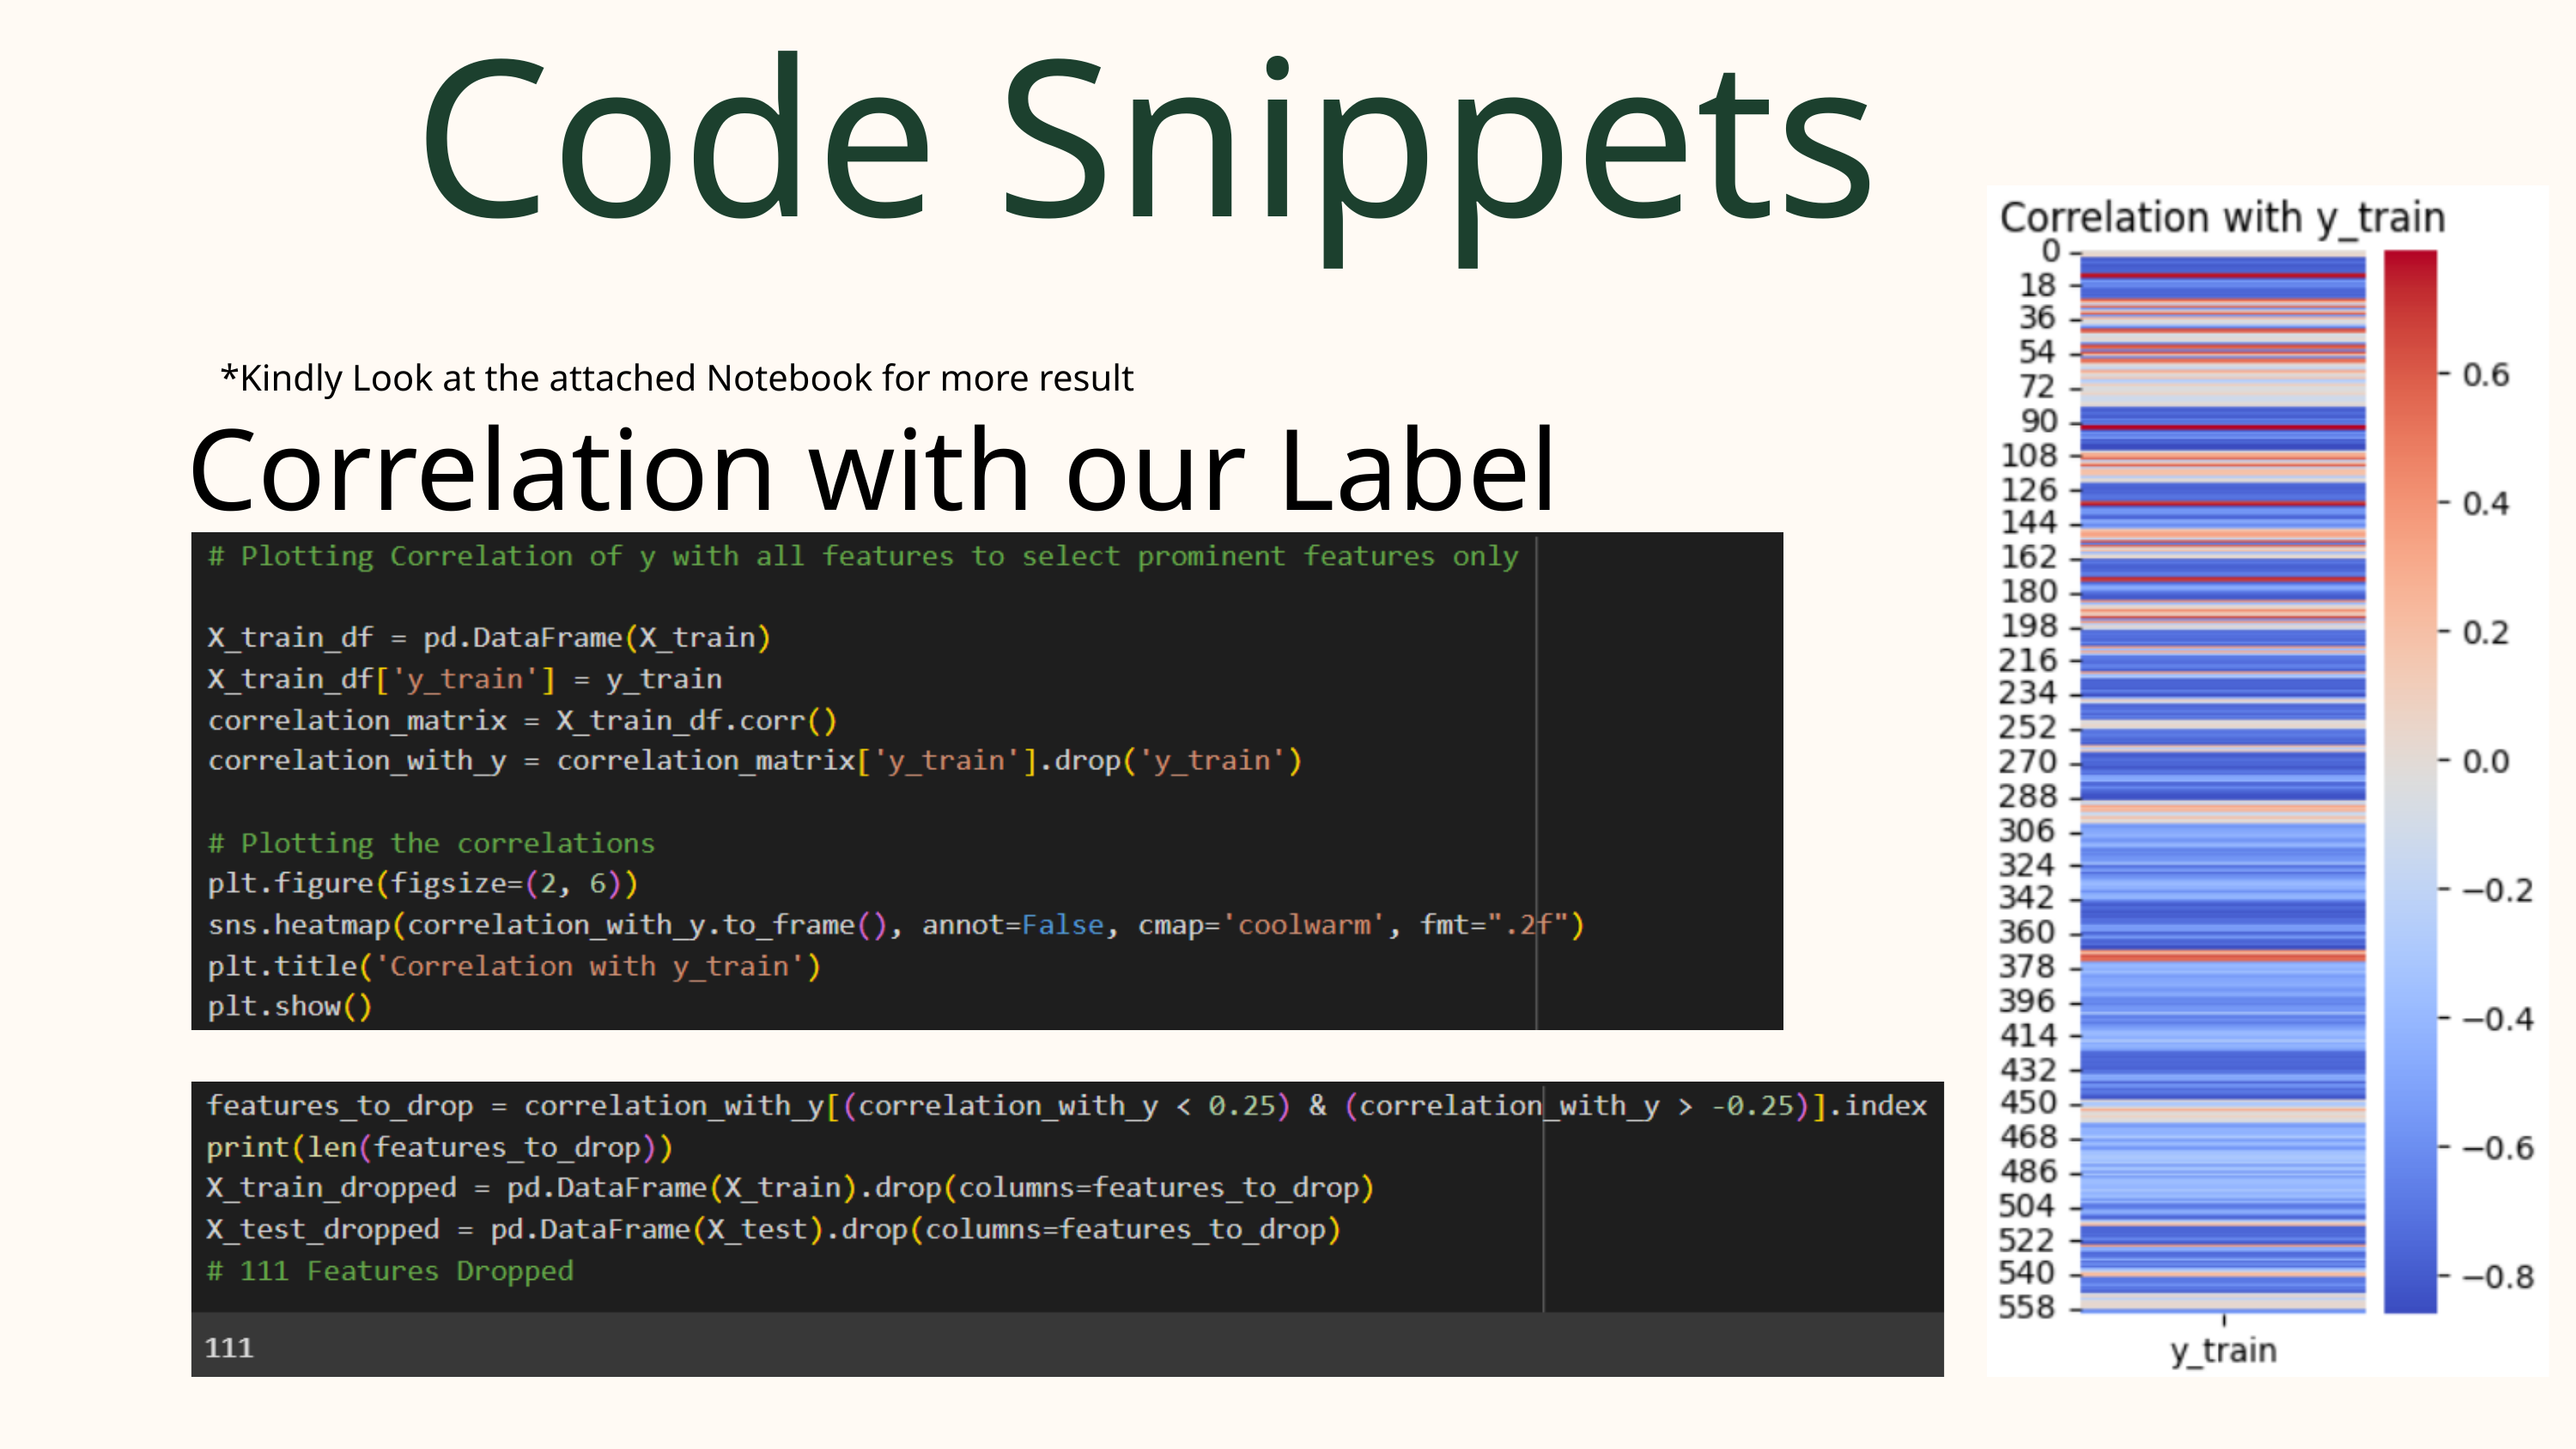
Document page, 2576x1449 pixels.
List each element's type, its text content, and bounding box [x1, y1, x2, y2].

text_box [191, 1082, 1945, 1377]
text_box [1987, 260, 2549, 1377]
text_box Code Snippets [412, 0, 2576, 260]
text_box *Kindly Look at the attached Notebook for more result [191, 355, 1163, 399]
text_box [191, 532, 1783, 1030]
text_box Correlation with our Label [178, 398, 1569, 534]
